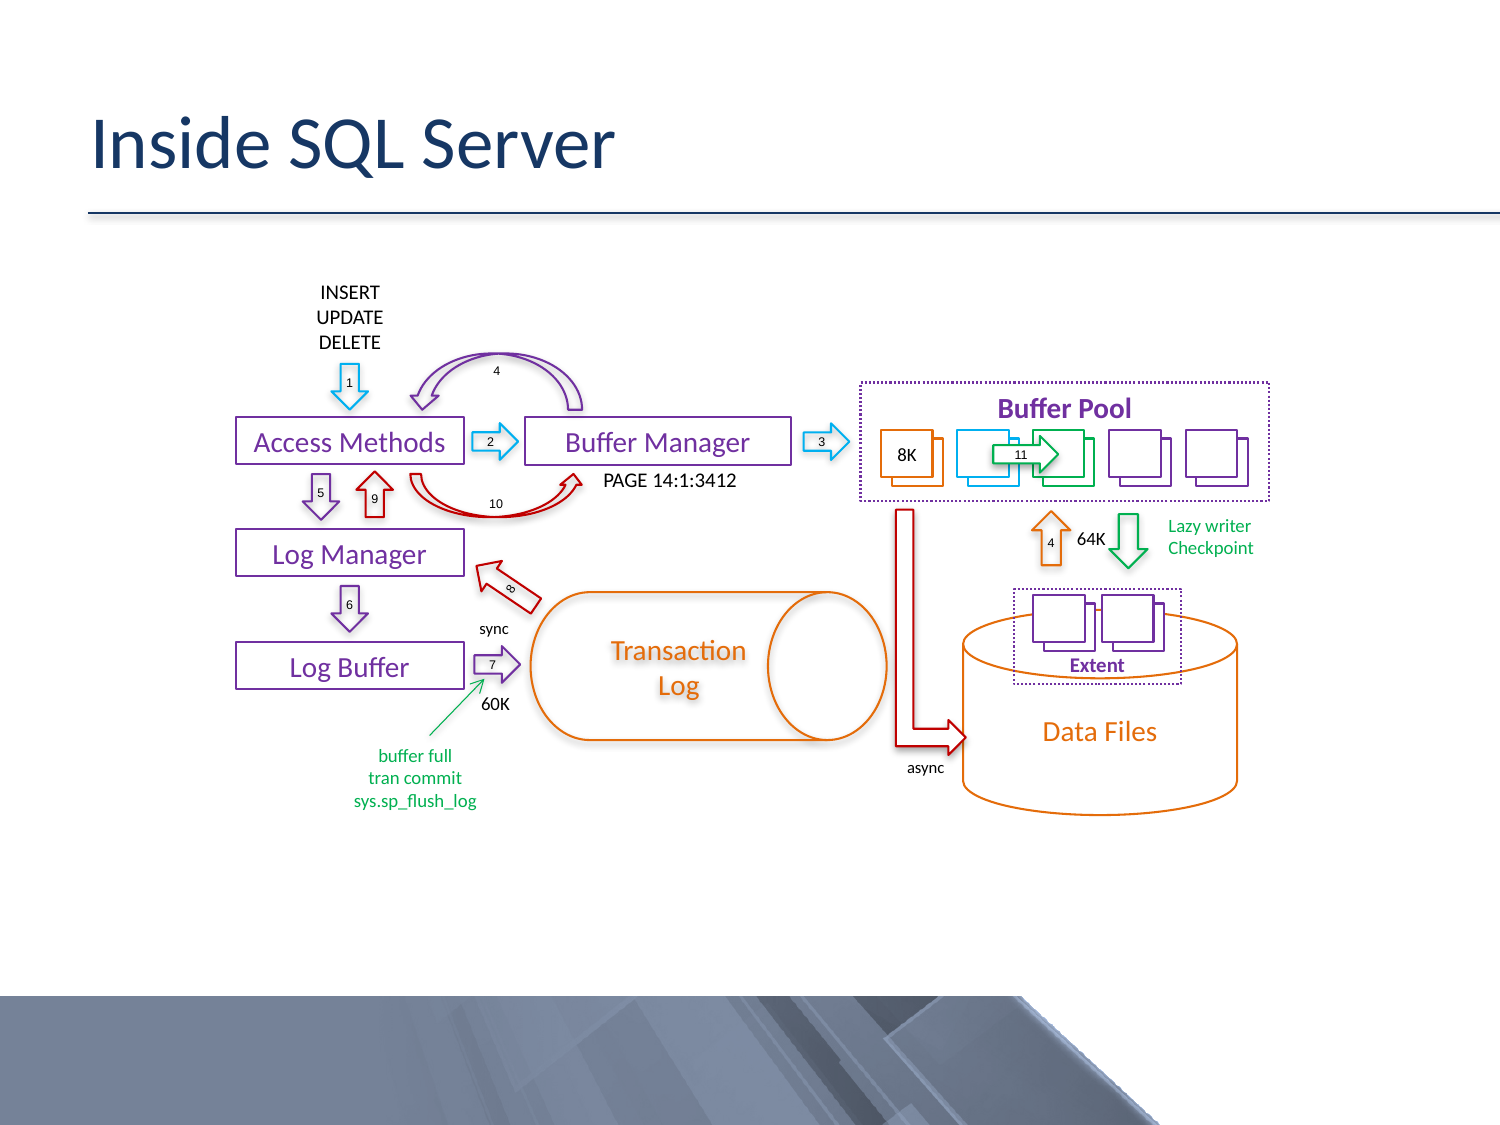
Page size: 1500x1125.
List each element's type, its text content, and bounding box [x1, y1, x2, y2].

text_box [1108, 513, 1149, 569]
text_box [409, 352, 528, 411]
text_box 4 [478, 355, 541, 386]
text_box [429, 678, 485, 736]
text_box 6 [330, 585, 369, 633]
text_box [957, 429, 1009, 478]
text_box PAGE 14:1:3412 [571, 459, 769, 500]
text_box [967, 472, 1019, 486]
text_box async [892, 749, 960, 785]
text_box Buffer Pool [860, 382, 1270, 501]
text_box [409, 473, 474, 518]
text_box 64K [1062, 519, 1113, 557]
text_box 8K [881, 429, 933, 478]
text_box Access Methods [235, 417, 464, 465]
text_box INSERT UPDATE DELETE [270, 271, 430, 362]
text_box Log Buffer [235, 641, 464, 689]
text_box Lazy writer Checkpoint [1153, 506, 1314, 566]
text_box 10 [474, 489, 537, 519]
title Inside SQL Server [75, 45, 1425, 233]
text_box 11 [992, 435, 1059, 474]
text_box 7 [473, 646, 521, 683]
text_box 60K [488, 683, 529, 722]
text_box [1032, 429, 1084, 478]
text_box 8 [475, 560, 542, 615]
text_box [1119, 438, 1171, 486]
text_box 4 [1031, 510, 1062, 566]
text_box sync [464, 610, 524, 646]
text_box 3 [802, 422, 850, 461]
text_box [537, 475, 571, 513]
text_box 2 [471, 422, 519, 461]
text_box Buffer Manager [524, 417, 791, 465]
text_box Data Files [963, 616, 1238, 816]
text_box Log Manager [235, 528, 464, 577]
text_box 5 [301, 473, 341, 521]
text_box [1185, 429, 1238, 478]
text_box buffer full tran commit sys.sp_flush_log [335, 735, 496, 819]
text_box [1109, 429, 1161, 478]
text_box [1009, 438, 1019, 443]
text_box Transaction Log [529, 591, 888, 741]
text_box [895, 508, 967, 749]
text_box 9 [355, 470, 394, 518]
text_box [541, 359, 583, 411]
text_box [1043, 438, 1095, 486]
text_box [1033, 594, 1165, 651]
text_box Extent [1014, 588, 1181, 685]
text_box 1 [330, 363, 369, 411]
text_box [1196, 438, 1248, 486]
